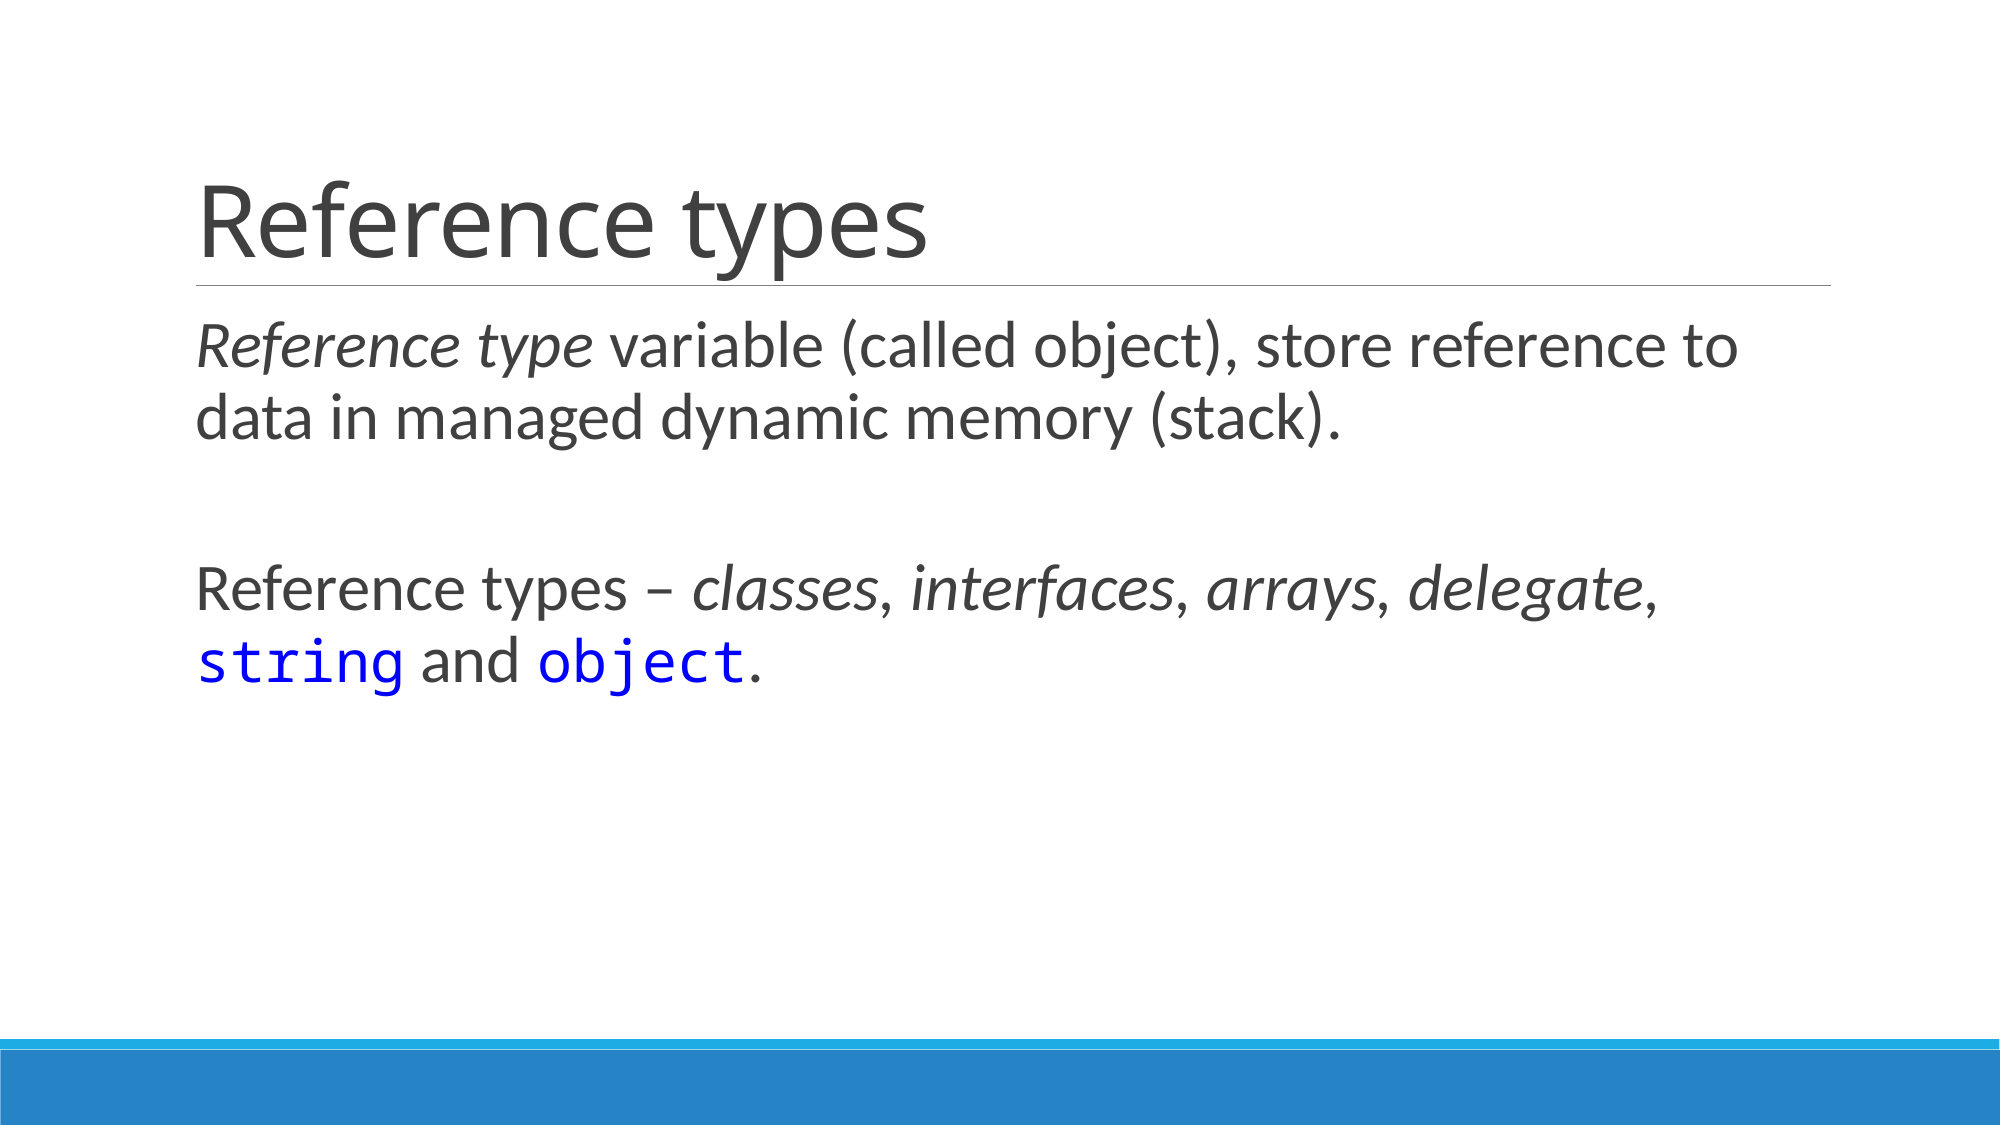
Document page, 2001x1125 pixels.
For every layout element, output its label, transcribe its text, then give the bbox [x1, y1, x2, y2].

title Reference types [180, 47, 1830, 285]
list Reference type variable (called object), store reference to data in managed dynamic memory (stack). Reference types – classes, interfaces, arrays, delegate, string and object. [180, 302, 1830, 1027]
